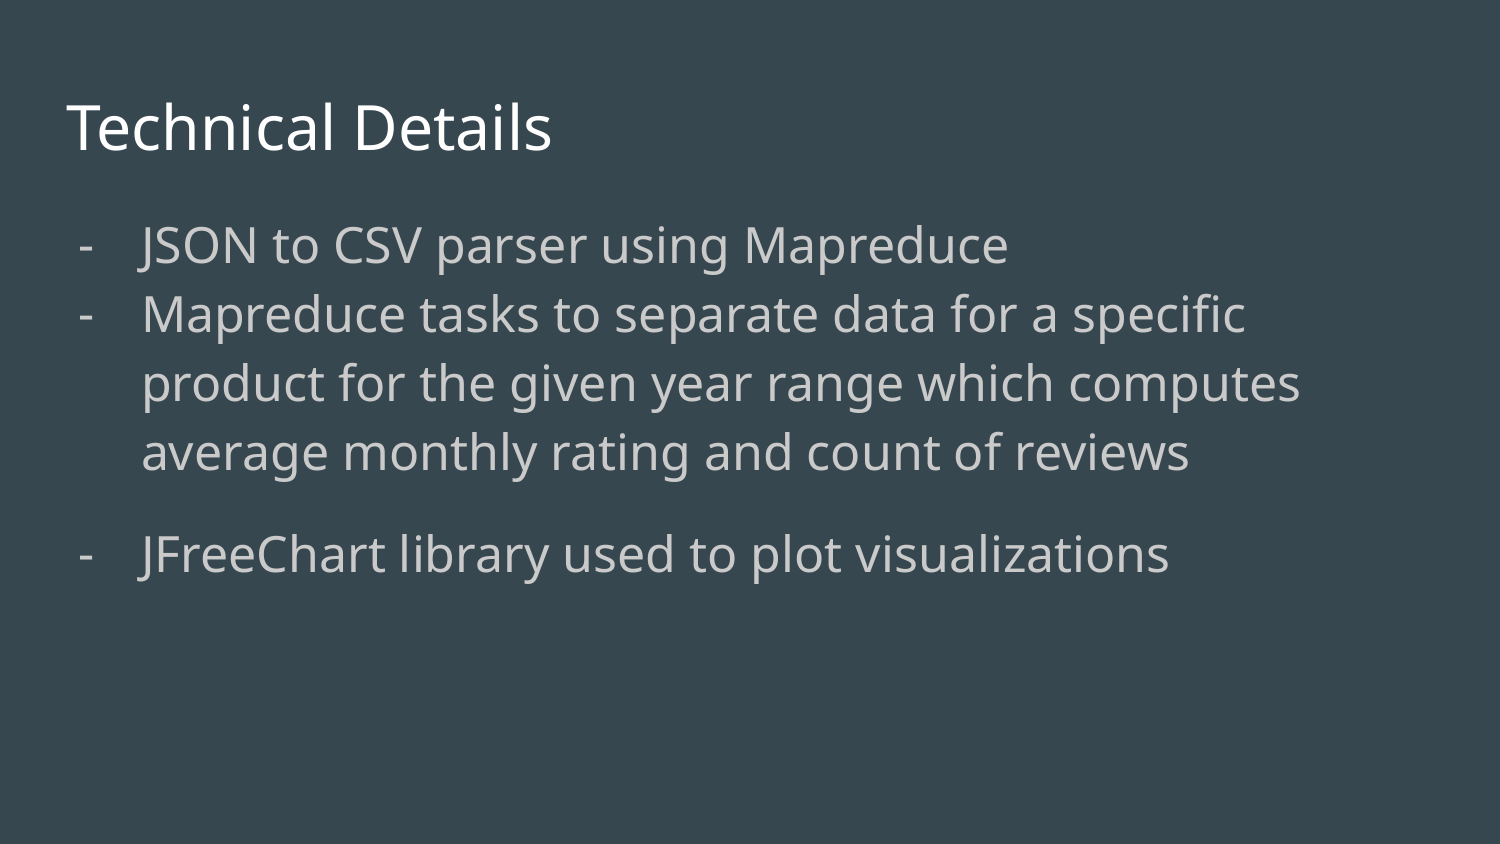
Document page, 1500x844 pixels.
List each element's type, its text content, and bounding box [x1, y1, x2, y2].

list JSON to CSV parser using Mapreduce Mapreduce tasks to separate data for a specific product for the given year range which computes average monthly rating and count of reviews JFreeChart library used to plot visualizations [51, 189, 1449, 750]
title Technical Details [51, 72, 1449, 167]
